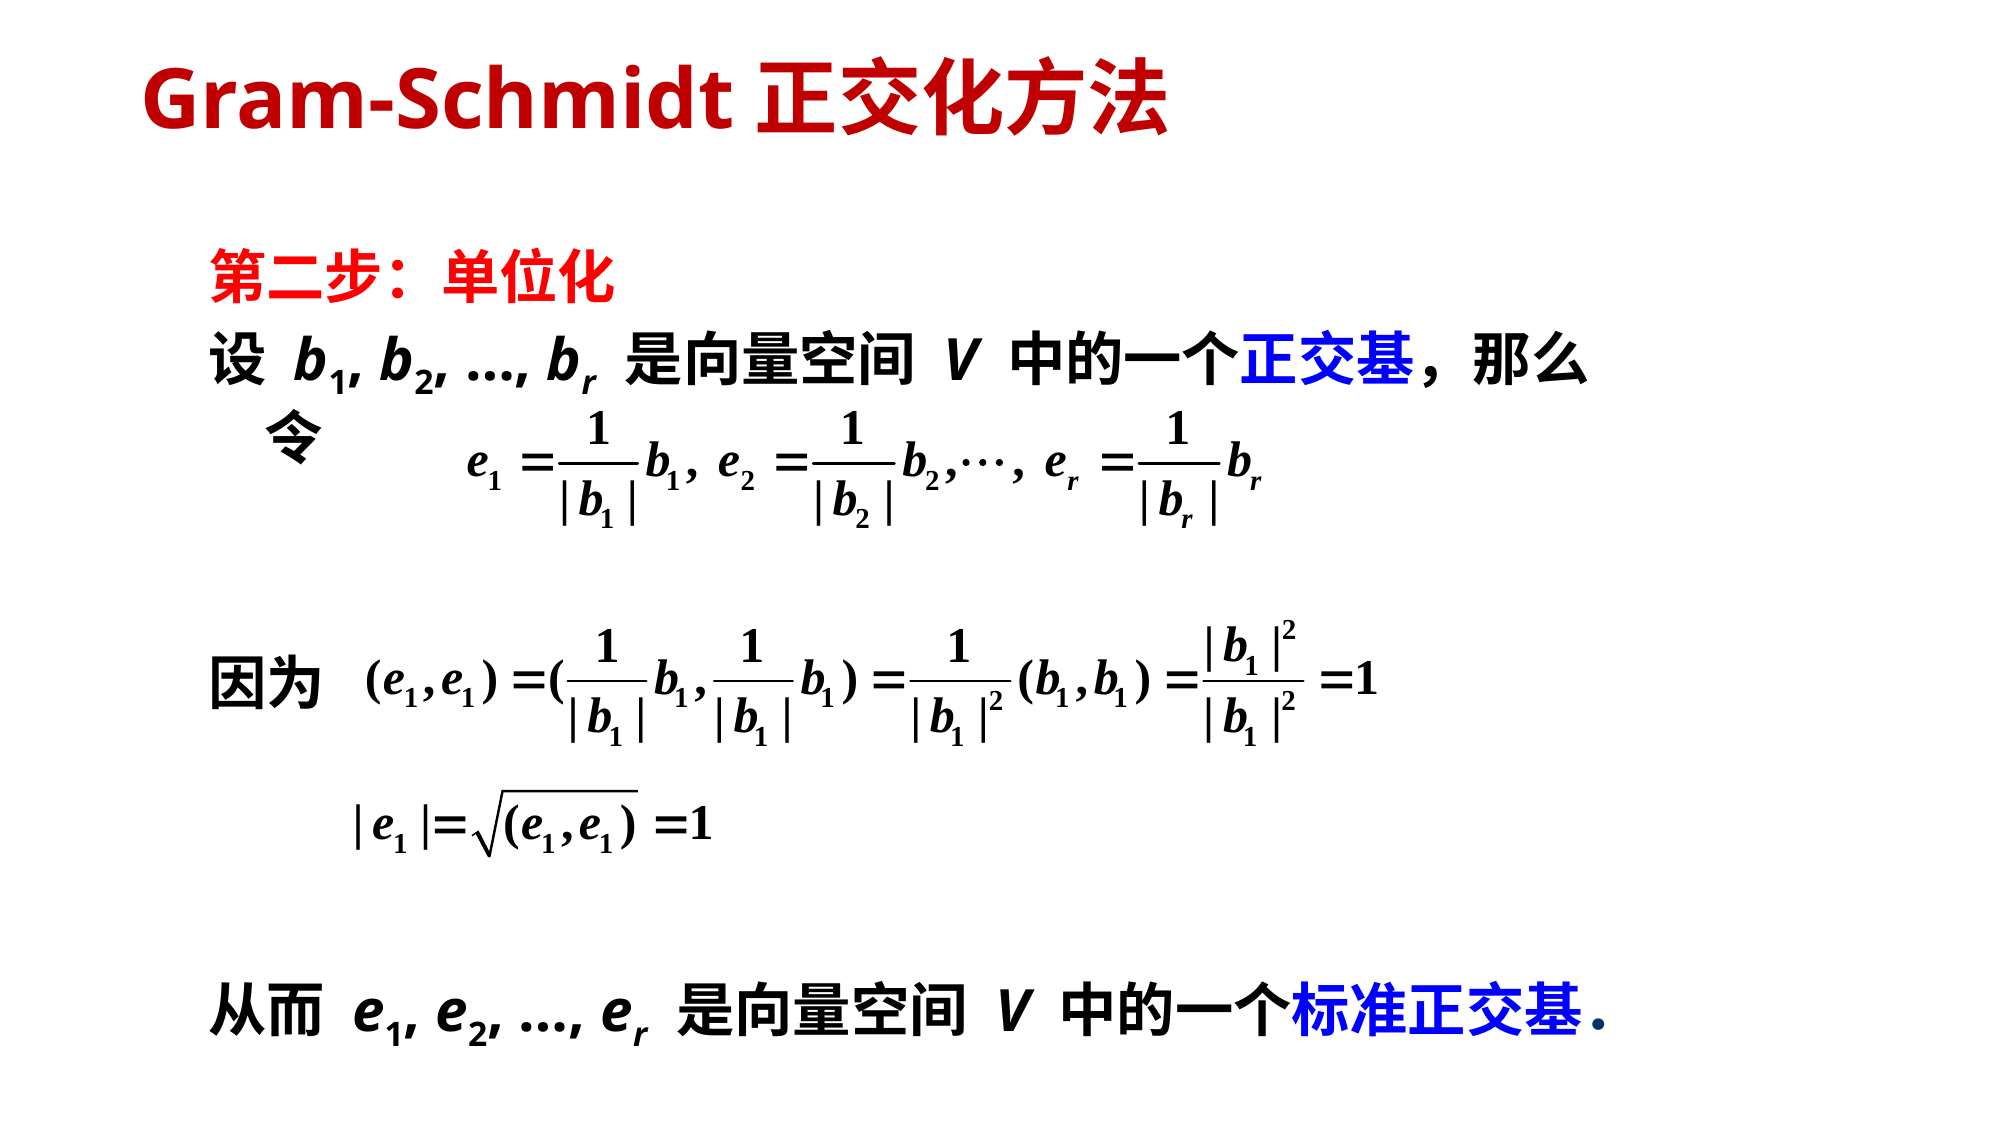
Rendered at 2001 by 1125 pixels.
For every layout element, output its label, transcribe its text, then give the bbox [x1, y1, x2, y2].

text_box Gram-Schmidt正交化方法 [125, 28, 1662, 153]
text_box 第二步：单位化 设 b1, b2, …, br 是向量空间 V 中的一个正交基，那么令 因为 从而 e1, e2, …, er 是向量空间 V 中的一个标准正交基． [193, 232, 1626, 1061]
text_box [358, 606, 1384, 757]
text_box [348, 781, 719, 869]
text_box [459, 393, 1273, 540]
